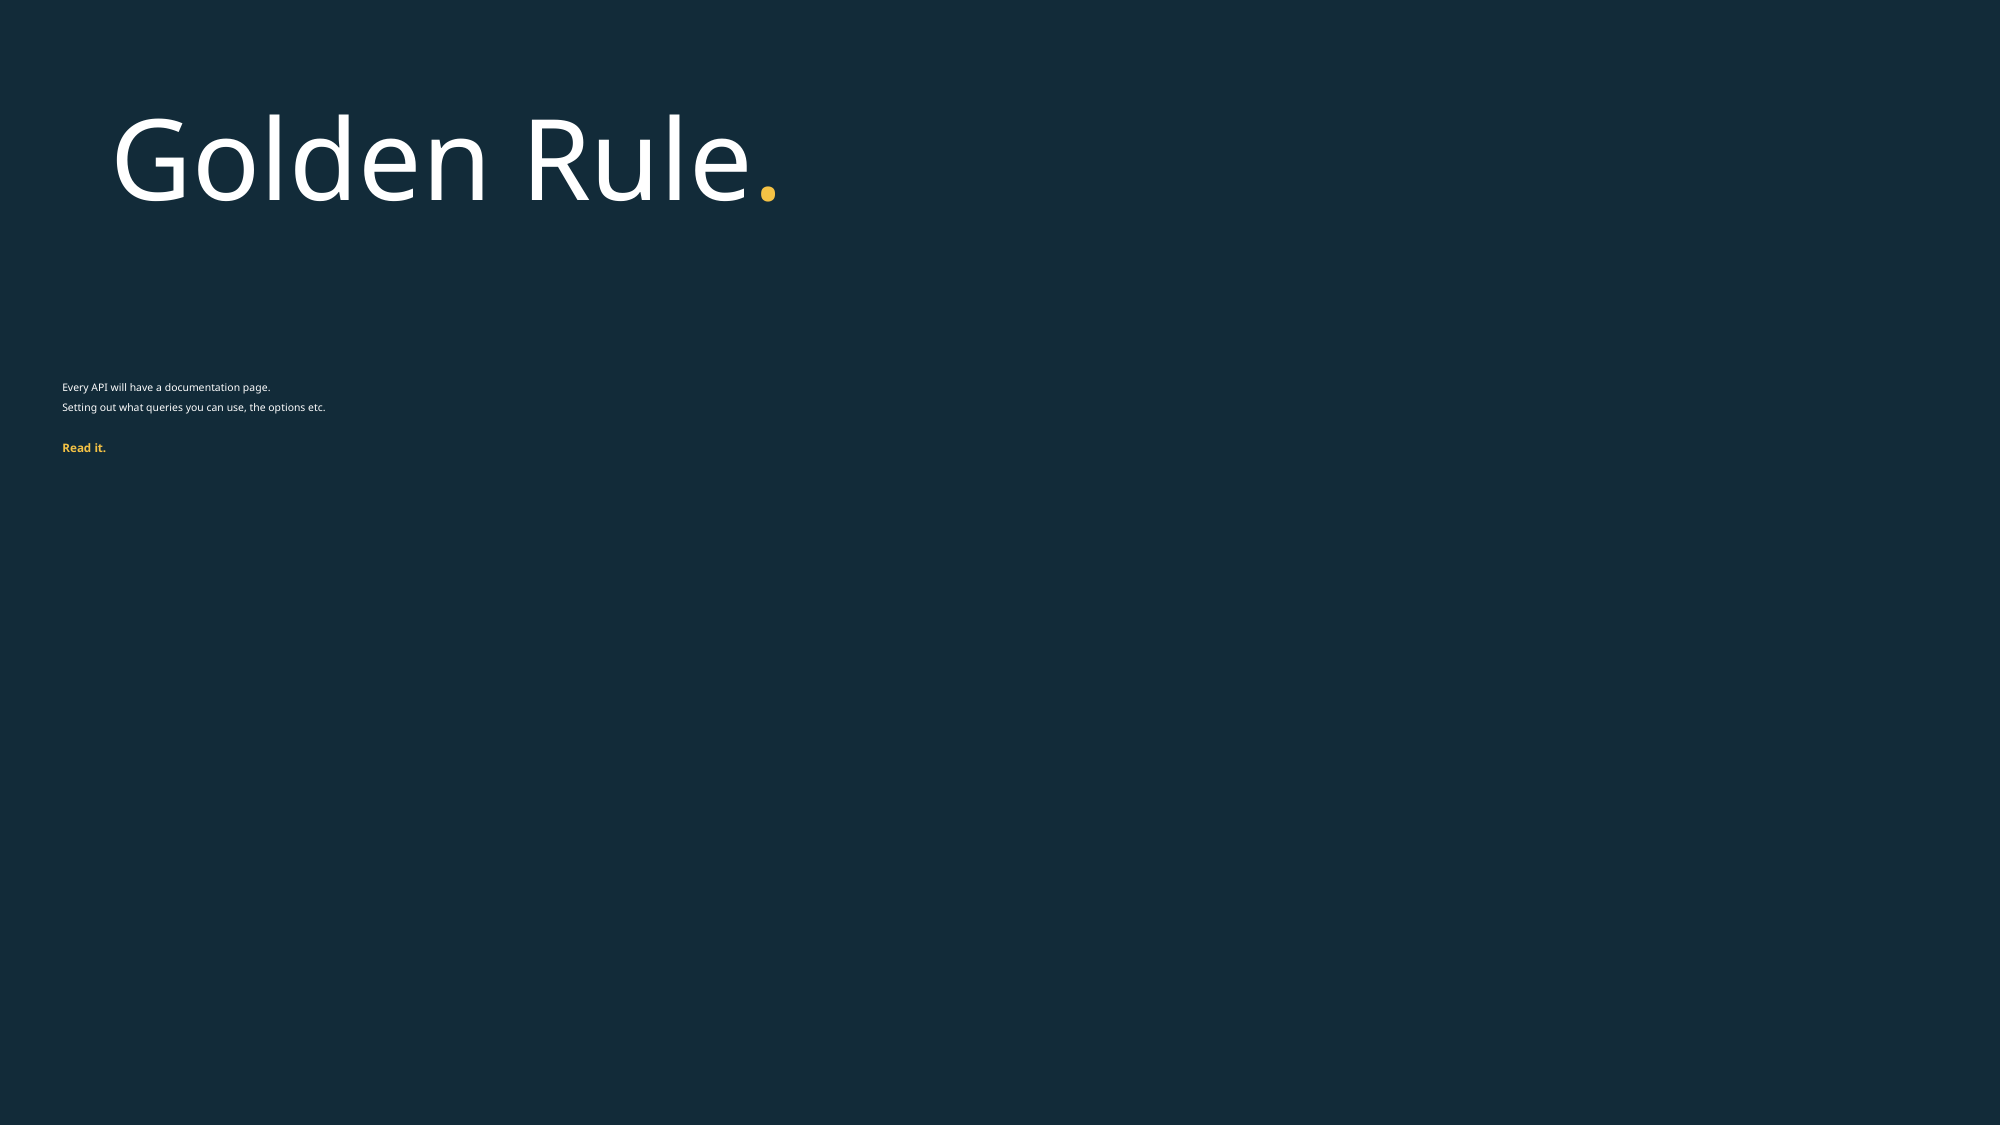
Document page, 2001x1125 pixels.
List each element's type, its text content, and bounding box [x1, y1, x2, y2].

title Golden Rule. [95, 55, 1821, 274]
list Every API will have a documentation page. Setting out what queries you can use, the options etc. Read it. [26, 367, 1145, 466]
